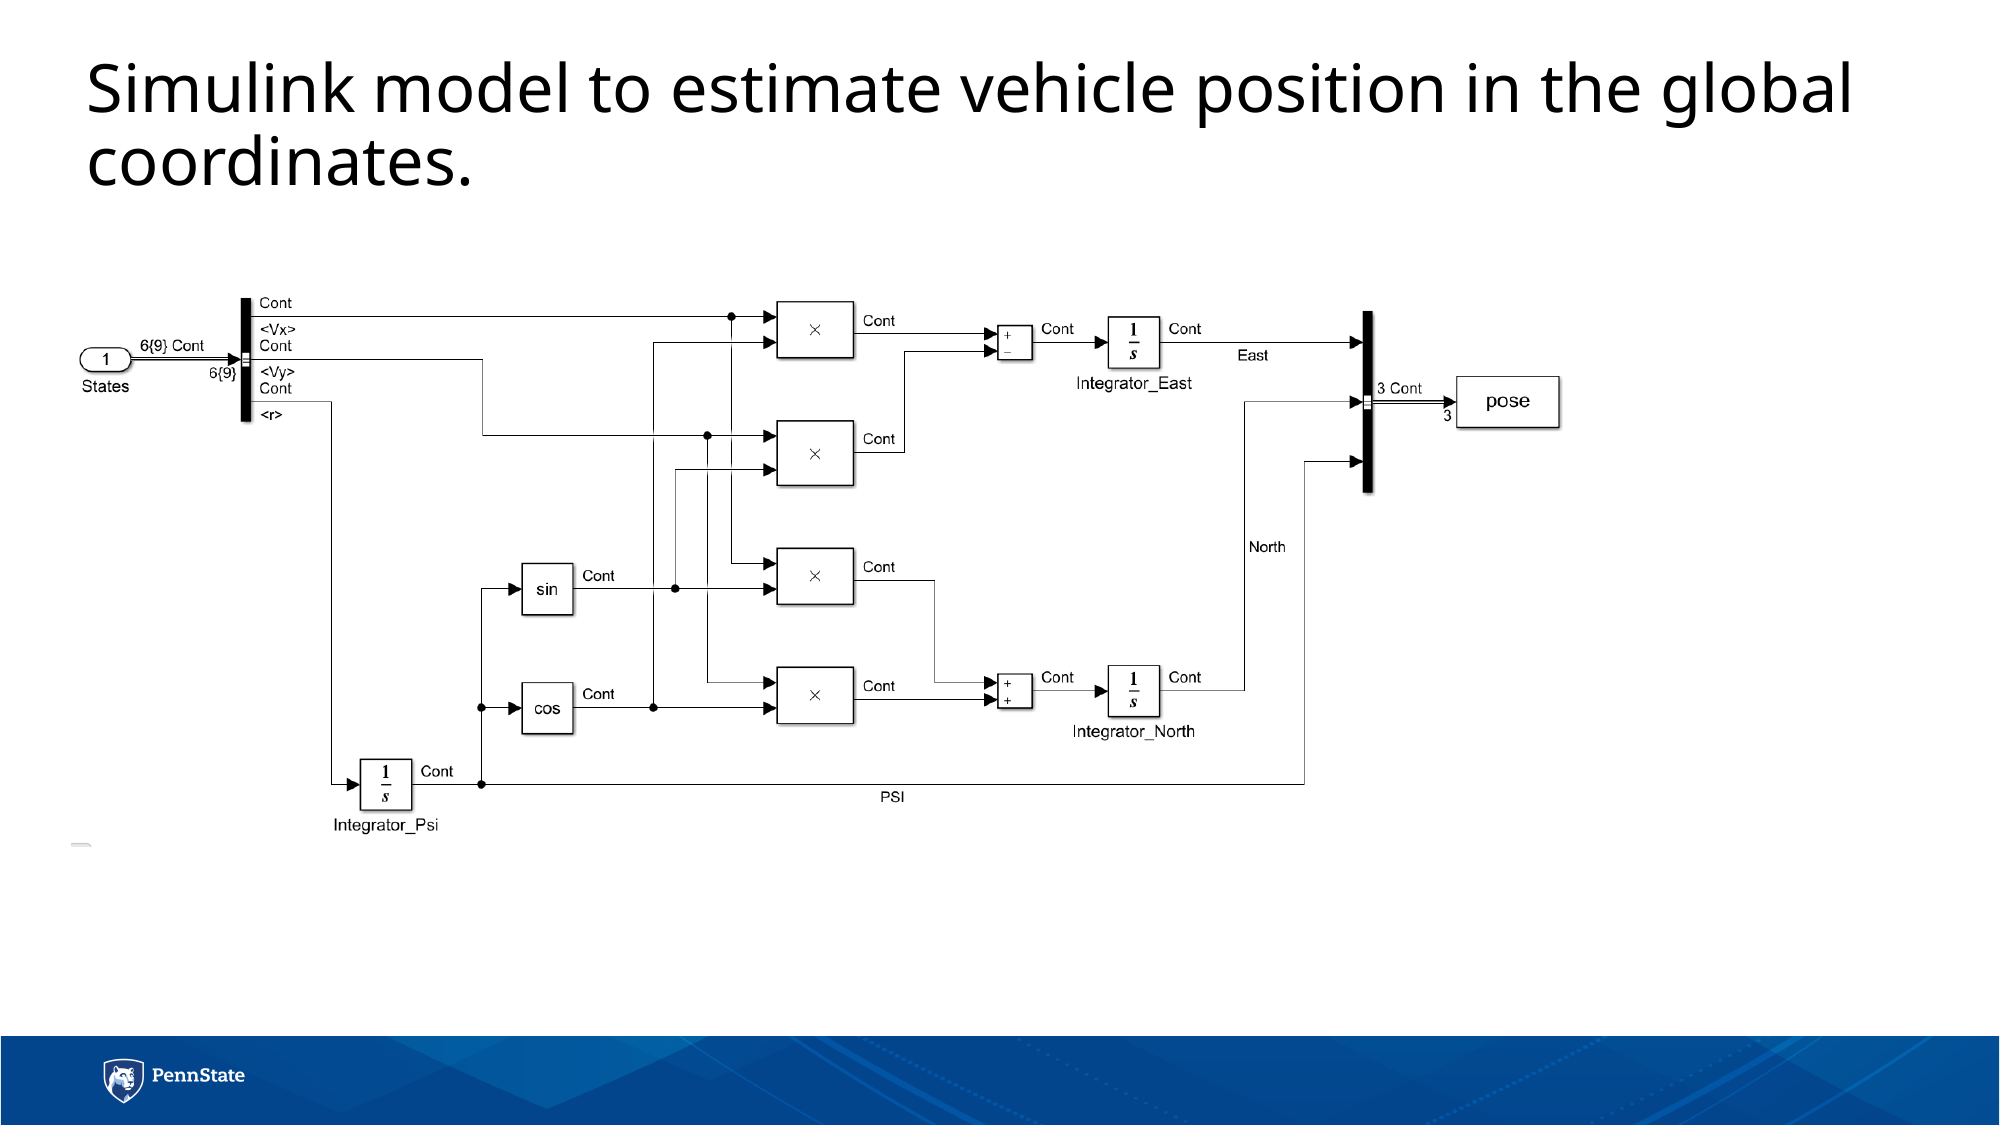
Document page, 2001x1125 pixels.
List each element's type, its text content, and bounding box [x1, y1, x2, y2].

picture [0, 1036, 2000, 1125]
title Simulink model to estimate vehicle position in the global coordinates. [71, 59, 1925, 195]
picture [71, 278, 1572, 847]
